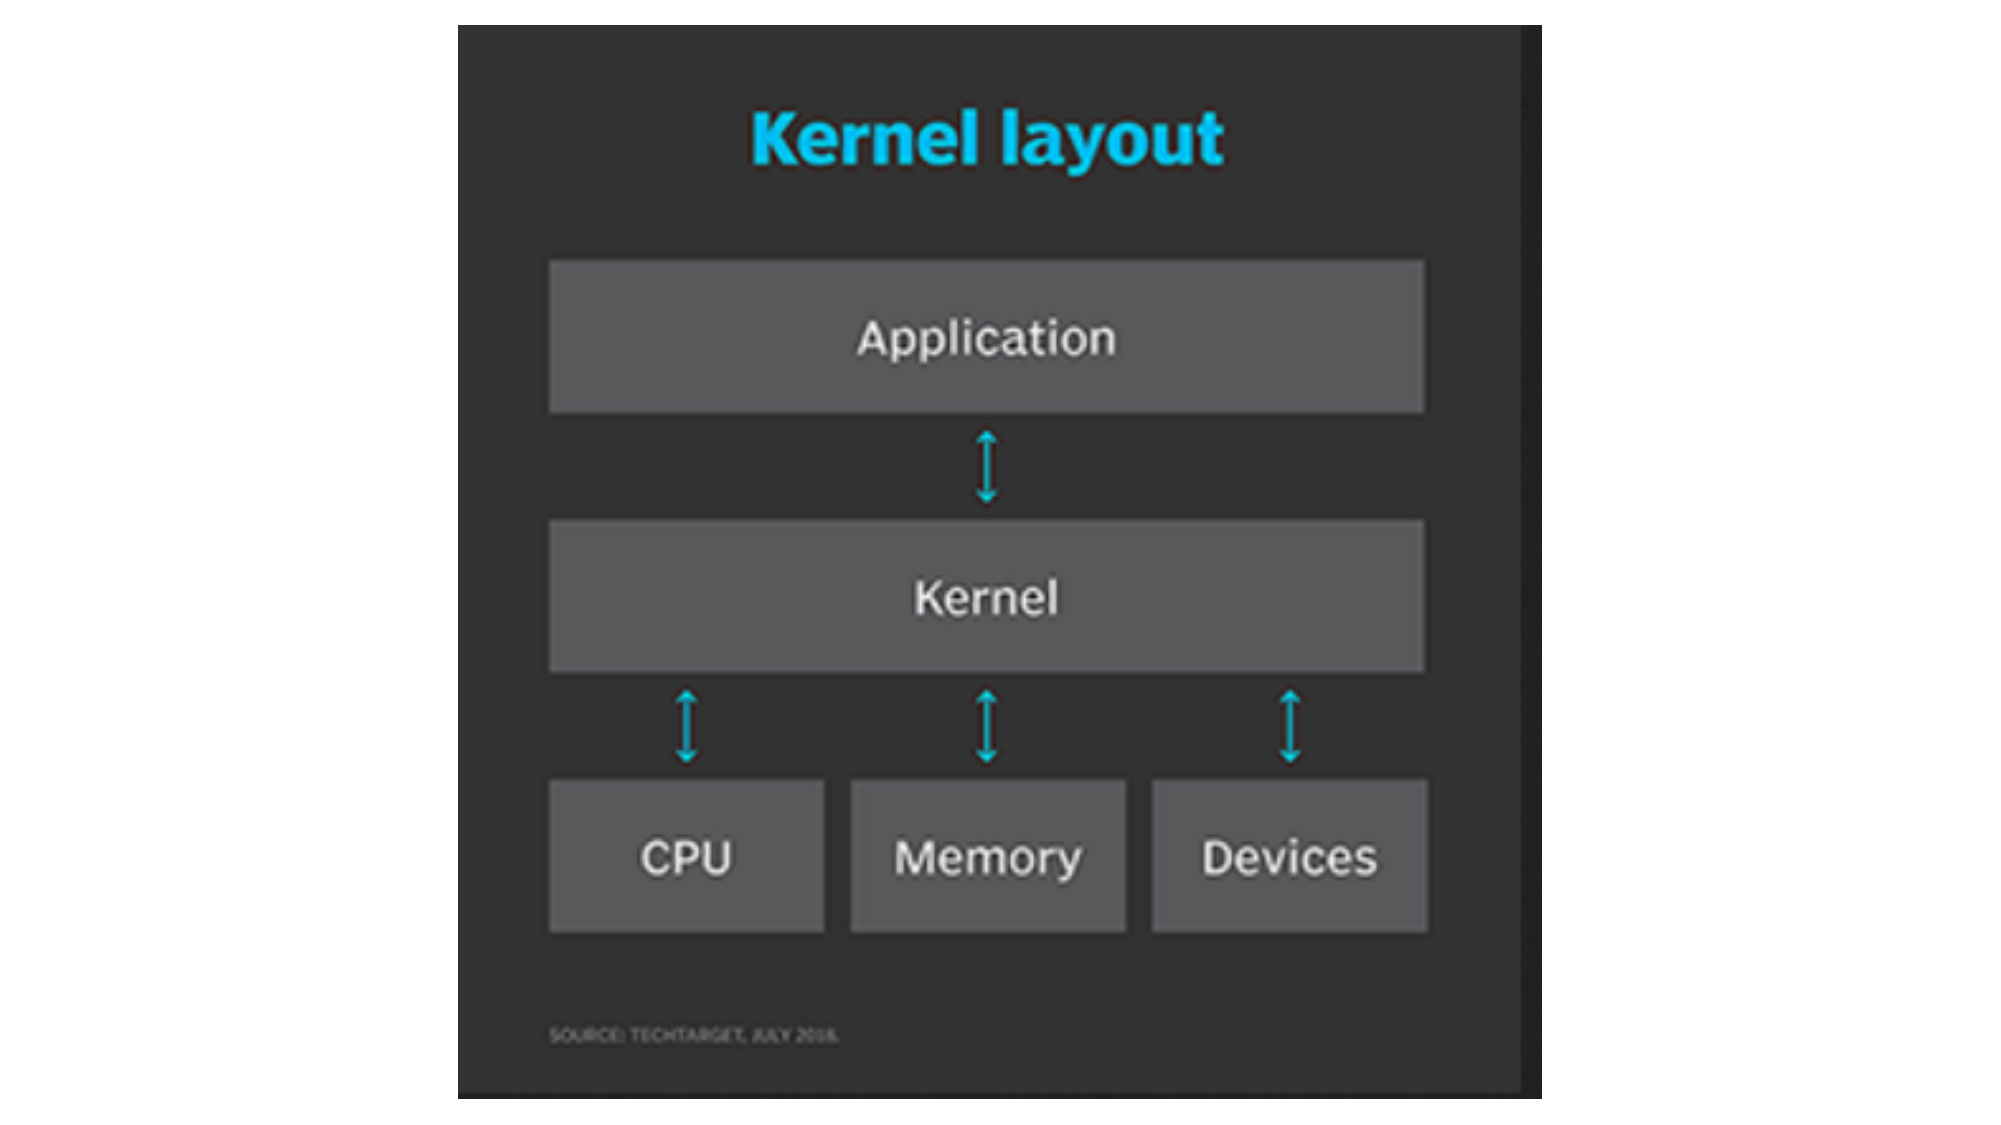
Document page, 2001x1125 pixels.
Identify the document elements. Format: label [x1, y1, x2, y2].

picture [458, 25, 1542, 1099]
